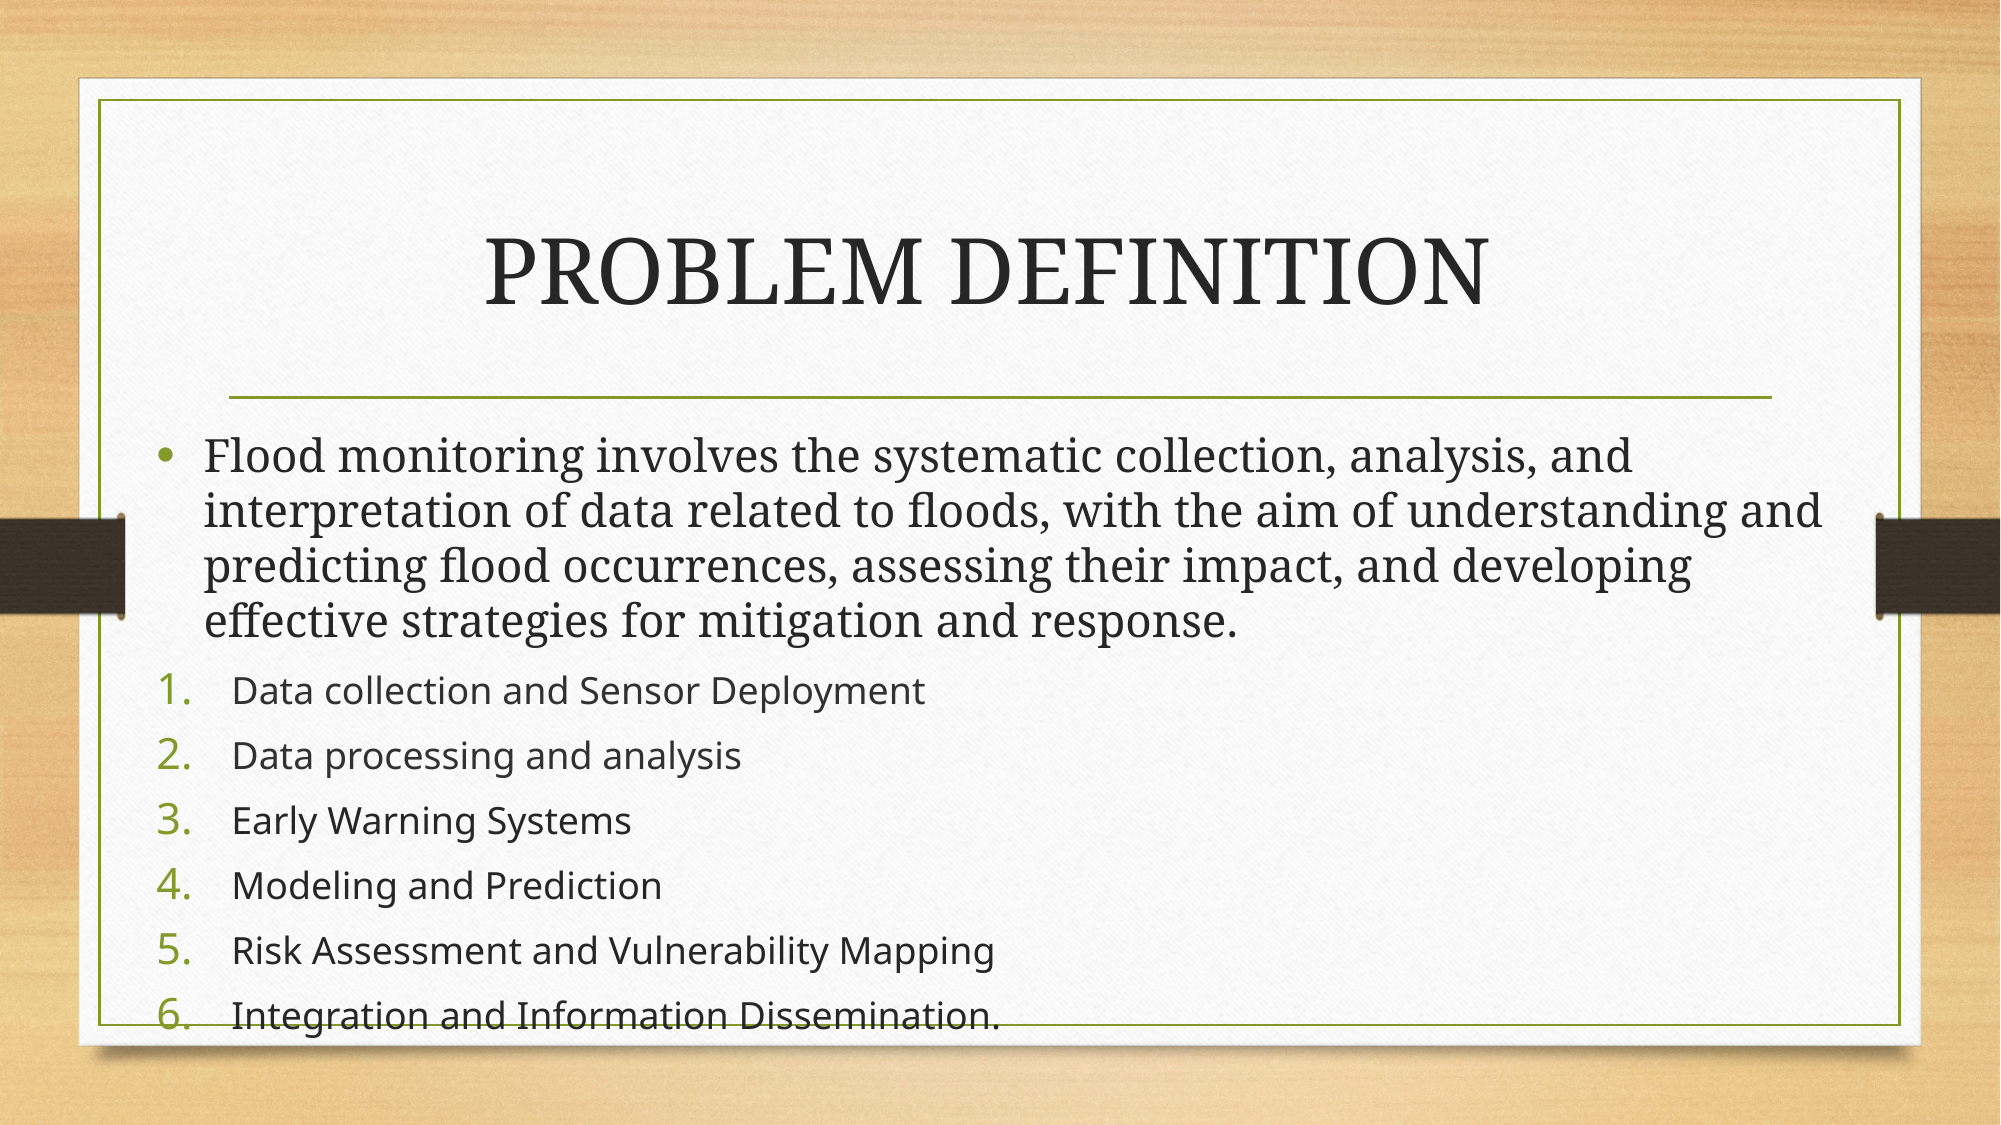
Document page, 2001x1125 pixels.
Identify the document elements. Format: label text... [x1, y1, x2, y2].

list Flood monitoring involves the systematic collection, analysis, and interpretation of data related to floods, with the aim of understanding and predicting flood occurrences, assessing their impact, and developing effective strategies for mitigation and response. Data collection and Sensor Deployment Data processing and analysis Early Warning Systems Modeling and Prediction Risk Assessment and Vulnerability Mapping Integration and Information Dissemination. [141, 419, 1857, 1015]
title PROBLEM DEFINITION [212, 161, 1788, 375]
picture [0, 0, 2001, 1125]
